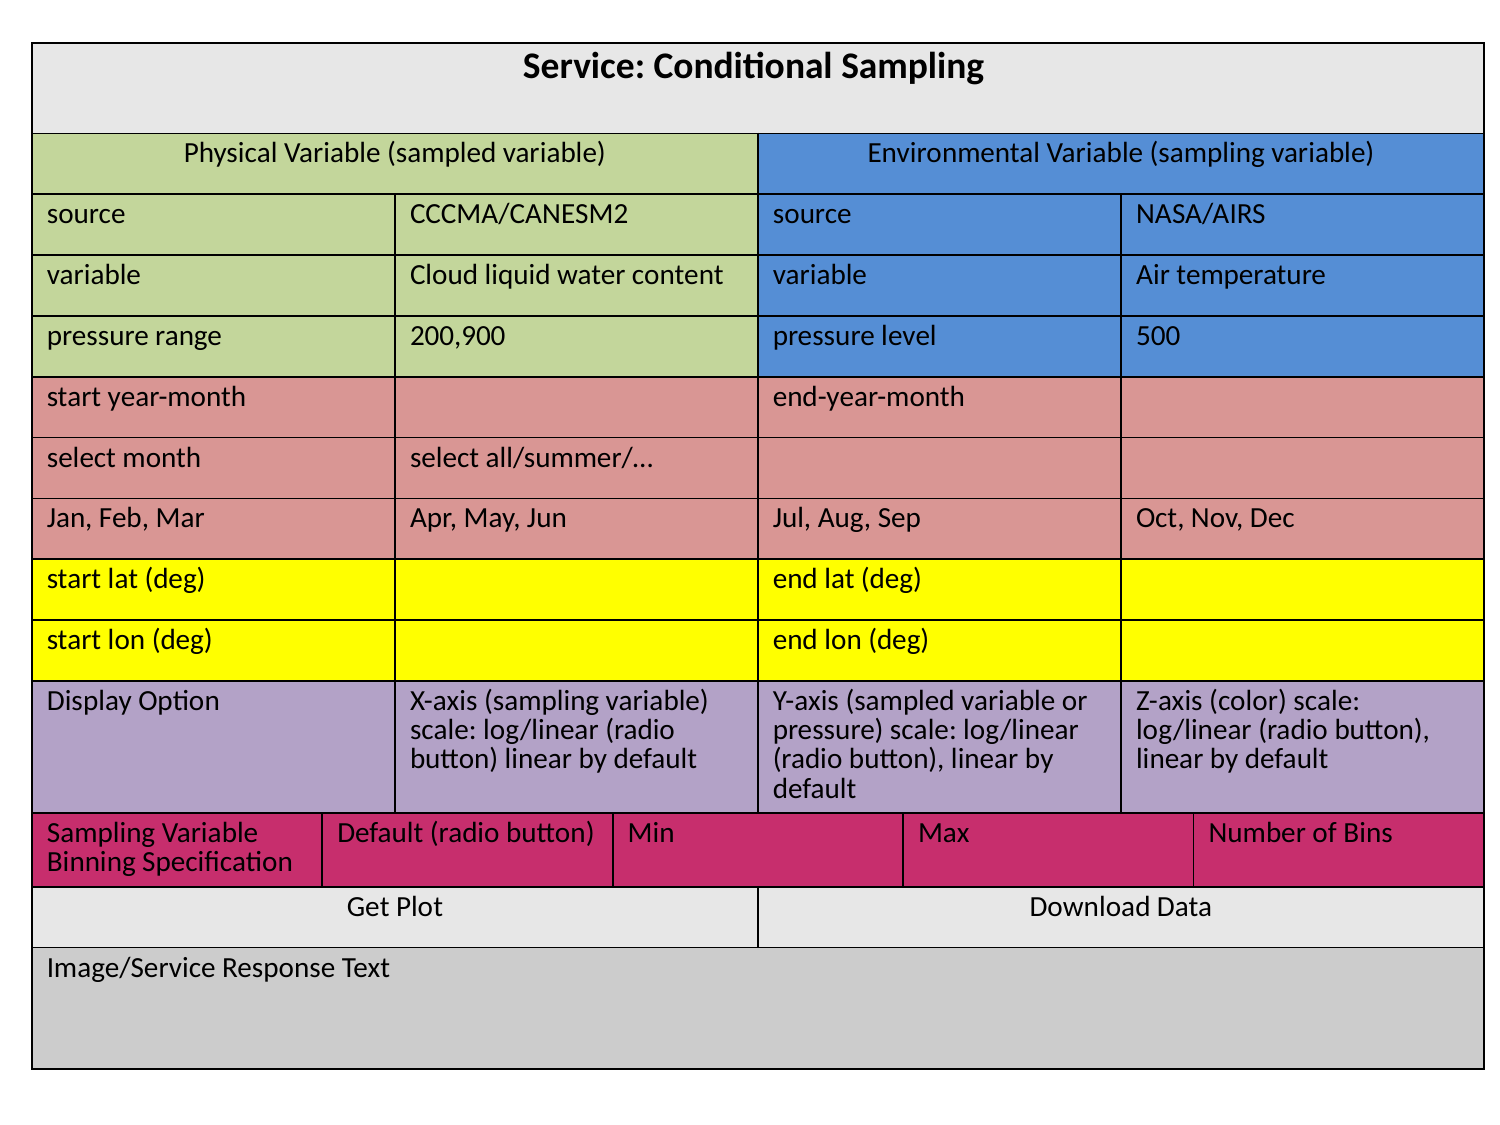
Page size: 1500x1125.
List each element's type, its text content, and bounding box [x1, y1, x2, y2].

table_cell Max [904, 814, 1193, 886]
table_cell pressure level [759, 317, 1120, 376]
table_cell [396, 621, 757, 680]
table_cell Air temperature [1122, 256, 1483, 315]
table_cell select all/summer/… [396, 438, 757, 498]
table_cell Default (radio button) [323, 814, 612, 886]
table_cell Apr, May, Jun [396, 499, 757, 558]
table_cell source [759, 195, 1120, 254]
table_cell Physical Variable (sampled variable) [33, 134, 757, 193]
table_cell CCCMA/CANESM2 [396, 195, 757, 254]
table_cell pressure range [33, 317, 394, 376]
table_cell [1122, 438, 1483, 498]
table_cell Jul, Aug, Sep [759, 499, 1120, 558]
table_cell start year-month [33, 378, 394, 437]
table_cell NASA/AIRS [1122, 195, 1483, 254]
table_cell Image/Service Response Text [33, 948, 1483, 1068]
table_cell Sampling Variable Binning Specification [33, 814, 321, 886]
table_cell [1122, 560, 1483, 619]
table_cell Min [614, 814, 902, 886]
table_cell [1122, 378, 1483, 437]
table_cell end lon (deg) [759, 621, 1120, 680]
table_cell Number of Bins [1194, 814, 1483, 886]
table_cell Y-axis (sampled variable or pressure) scale: log/linear (radio button), linear by default [759, 682, 1120, 812]
table_cell Cloud liquid water content [396, 256, 757, 315]
table_cell Jan, Feb, Mar [33, 499, 394, 558]
table_cell 200,900 [396, 317, 757, 376]
table_cell Download Data [759, 888, 1483, 947]
table_cell [396, 560, 757, 619]
table_cell variable [759, 256, 1120, 315]
table_cell 500 [1122, 317, 1483, 376]
table_cell source [33, 195, 394, 254]
table_cell end lat (deg) [759, 560, 1120, 619]
table_header Service: Conditional Sampling [33, 44, 1483, 133]
table_cell Oct, Nov, Dec [1122, 499, 1483, 558]
table_cell variable [33, 256, 394, 315]
table_cell select month [33, 438, 394, 498]
table_cell Display Option [33, 682, 394, 812]
table_cell Get Plot [33, 888, 757, 947]
table_cell start lon (deg) [33, 621, 394, 680]
table_cell end-year-month [759, 378, 1120, 437]
table_cell Environmental Variable (sampling variable) [759, 134, 1483, 193]
table_cell Z-axis (color) scale: log/linear (radio button), linear by default [1122, 682, 1483, 812]
table_cell X-axis (sampling variable) scale: log/linear (radio button) linear by default [396, 682, 757, 812]
table_cell start lat (deg) [33, 560, 394, 619]
table_cell [1122, 621, 1483, 680]
table_cell [759, 438, 1120, 498]
table_cell [396, 378, 757, 437]
